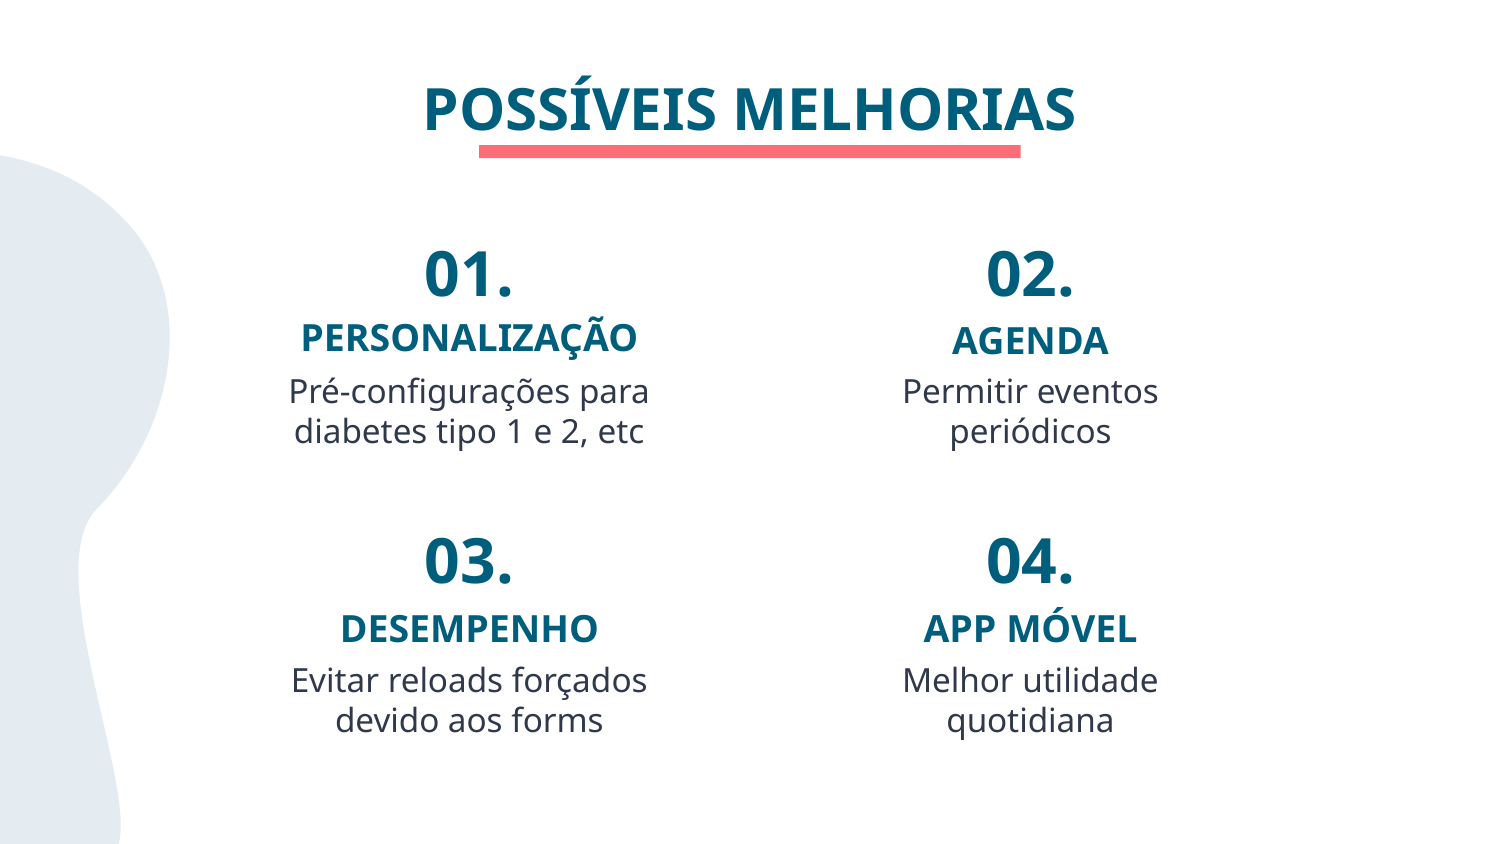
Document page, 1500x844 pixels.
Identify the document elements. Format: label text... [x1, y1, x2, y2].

subtitle APP MÓVEL [844, 606, 1217, 649]
title POSSÍVEIS MELHORIAS [117, 57, 1383, 225]
subtitle PERSONALIZAÇÃO [249, 314, 690, 358]
text_box [479, 145, 1021, 159]
subtitle Evitar reloads forçados devido aos forms [249, 664, 690, 734]
subtitle Pré-configurações para diabetes tipo 1 e 2, etc [249, 375, 690, 446]
title 03. [390, 533, 549, 585]
title 02. [951, 245, 1110, 297]
subtitle DESEMPENHO [303, 606, 636, 649]
subtitle AGENDA [864, 318, 1197, 362]
title 04. [951, 533, 1110, 585]
subtitle Permitir eventos periódicos [810, 375, 1251, 446]
subtitle Melhor utilidade quotidiana [810, 664, 1251, 734]
title 01. [390, 245, 549, 297]
